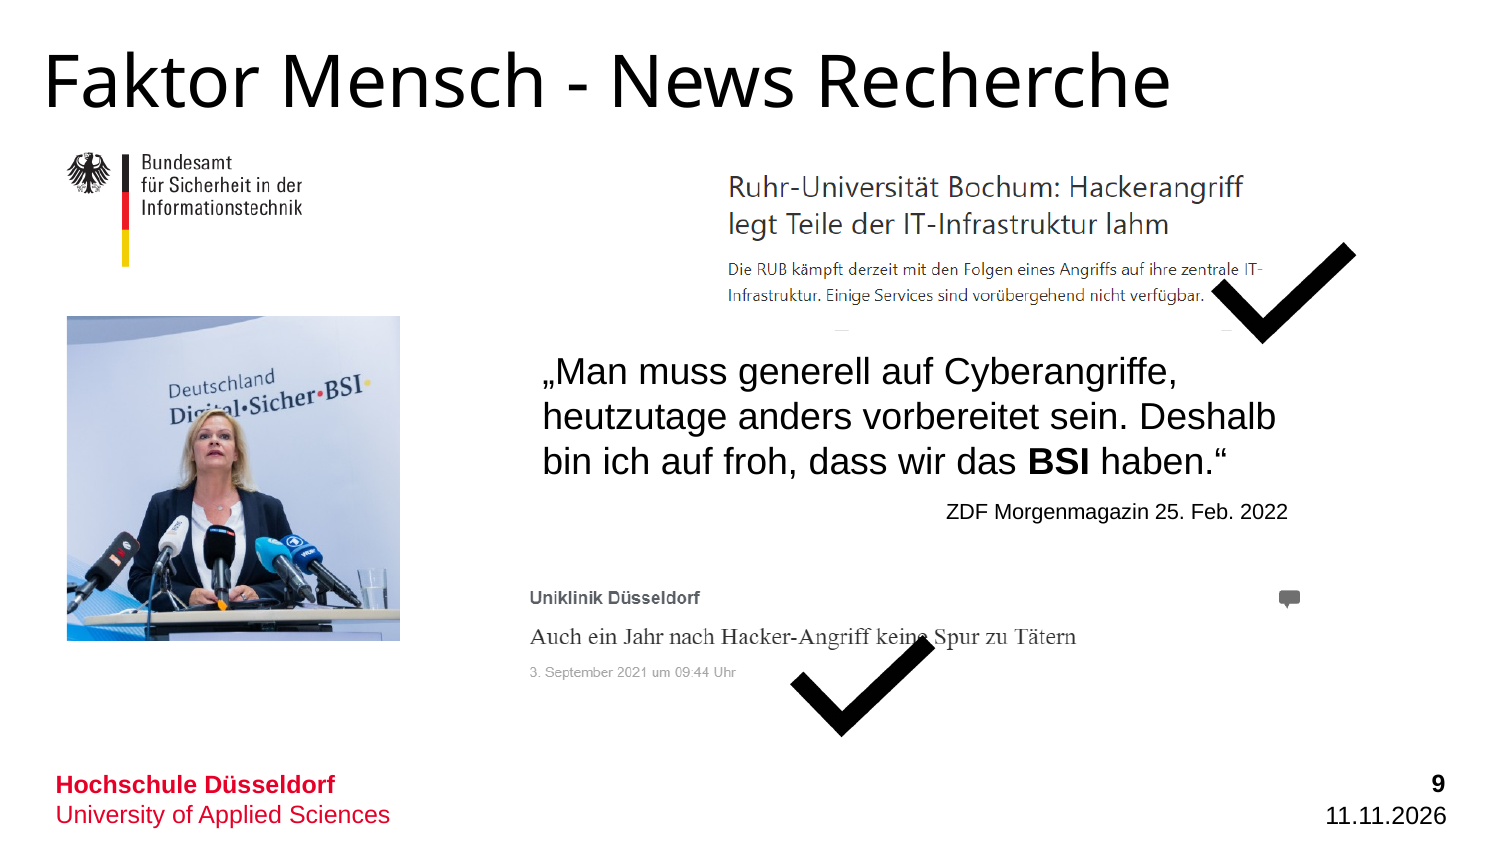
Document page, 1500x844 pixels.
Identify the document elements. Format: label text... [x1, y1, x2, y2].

text_box „Man muss generell auf Cyberangriffe, heutzutage anders vorbereitet sein. Deshalb bin ich auf froh, dass wir das BSI haben.“ [527, 339, 1335, 490]
picture [480, 573, 1316, 761]
picture [66, 316, 401, 642]
title Faktor Mensch - News Recherche [42, 34, 1462, 122]
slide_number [1305, 785, 1463, 844]
slide_number 9 [1283, 759, 1461, 815]
picture [66, 152, 302, 268]
text_box ZDF Morgenmagazin 25. Feb. 2022 [931, 490, 1500, 532]
picture [709, 145, 1360, 368]
